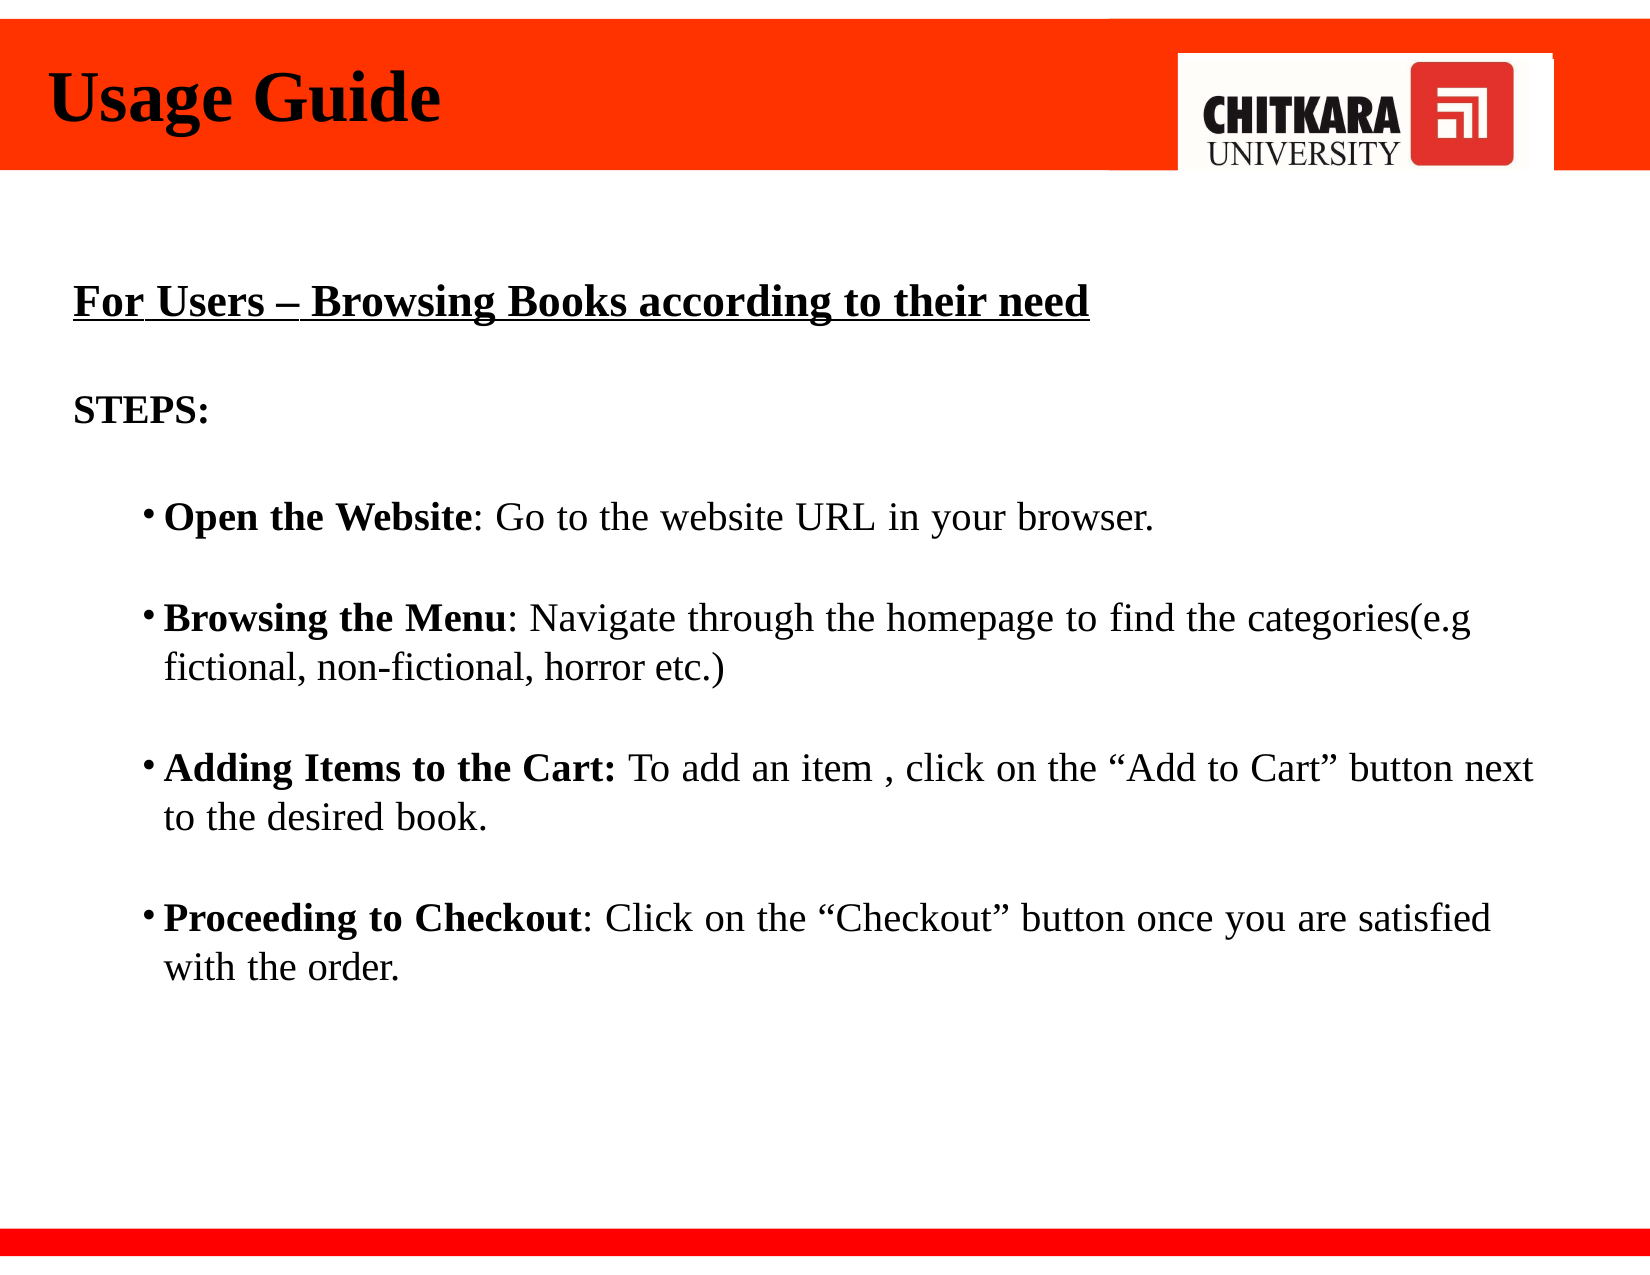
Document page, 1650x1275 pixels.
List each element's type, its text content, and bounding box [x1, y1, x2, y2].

title Usage Guide [44, 45, 685, 262]
text_box For Users – Browsing Books according to their need STEPS: Open the Website: Go to the website URL in your browser. Browsing the Menu: Navigate through the homepage to find the categories(e.g fictional, non-fictional, horror etc.) Adding Items to the Cart: To add an item , click on the “Add to Cart” button next to the desired book. Proceeding to Checkout: Click on the “Checkout” button once you are satisfied with the order. [71, 268, 1544, 989]
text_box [1108, 18, 1650, 178]
